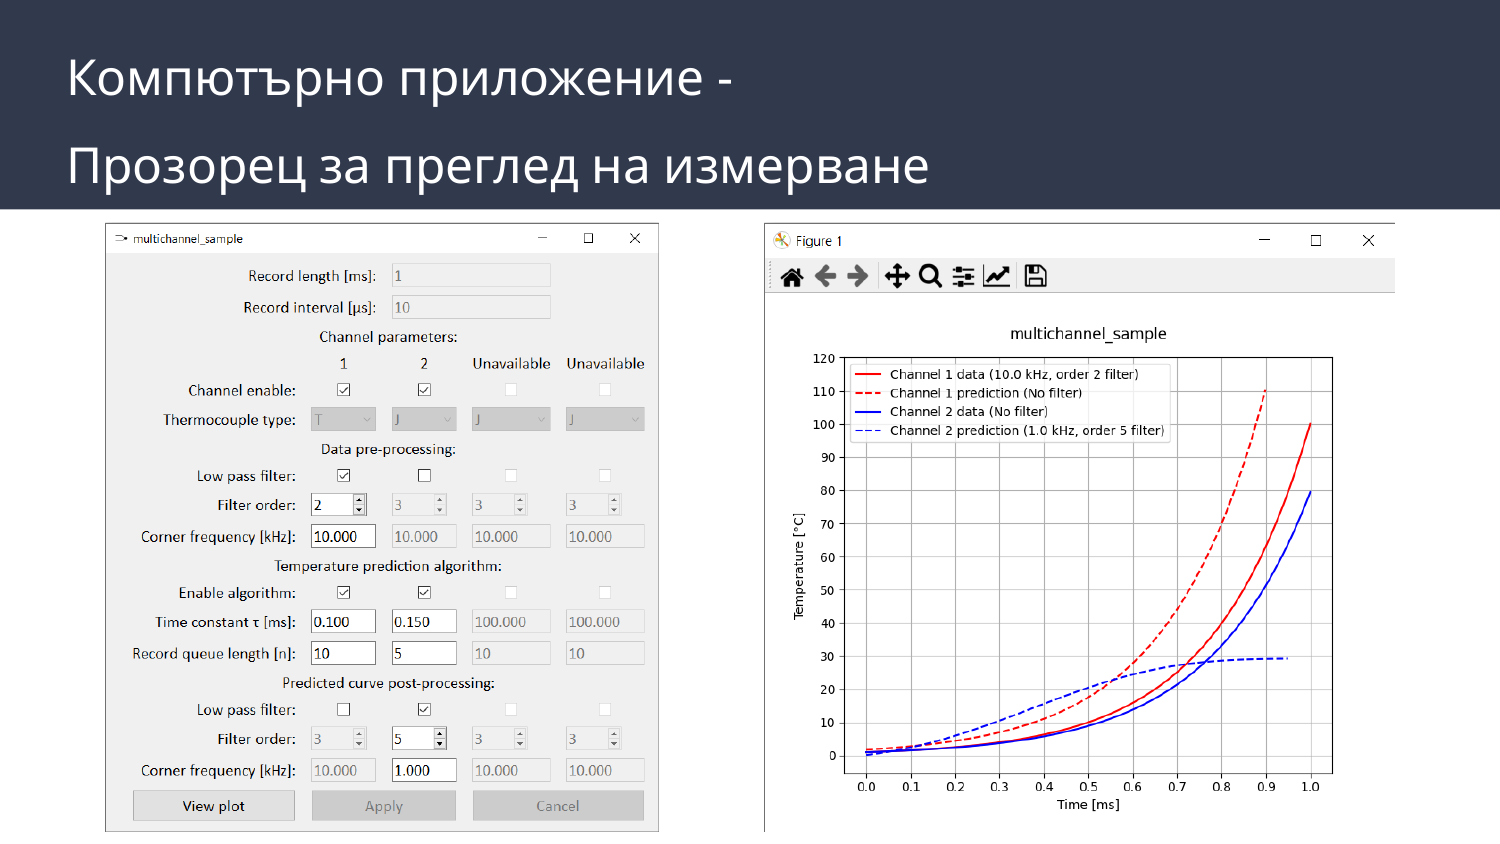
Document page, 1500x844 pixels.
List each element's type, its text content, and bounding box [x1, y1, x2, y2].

title Компютърно приложение - Прозорец за преглед на измерване [51, 0, 1449, 210]
picture [104, 221, 660, 832]
picture [764, 221, 1396, 832]
